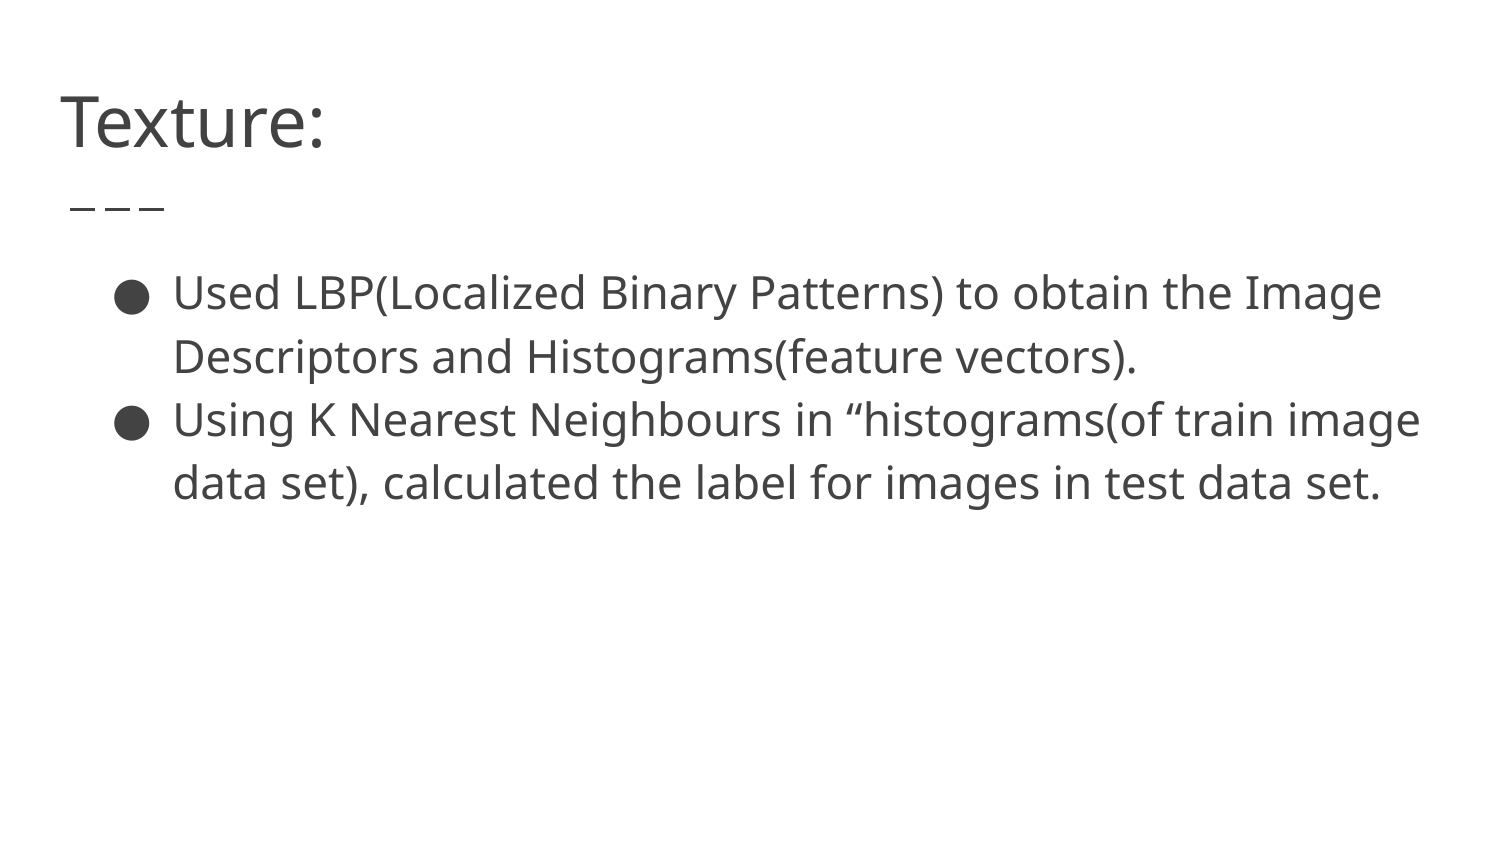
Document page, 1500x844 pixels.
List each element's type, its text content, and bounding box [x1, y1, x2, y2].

list Used LBP(Localized Binary Patterns) to obtain the Image Descriptors and Histograms(feature vectors). Using K Nearest Neighbours in “histograms(of train image data set), calculated the label for images in test data set. [51, 240, 1449, 750]
title Texture: [45, 56, 1443, 177]
